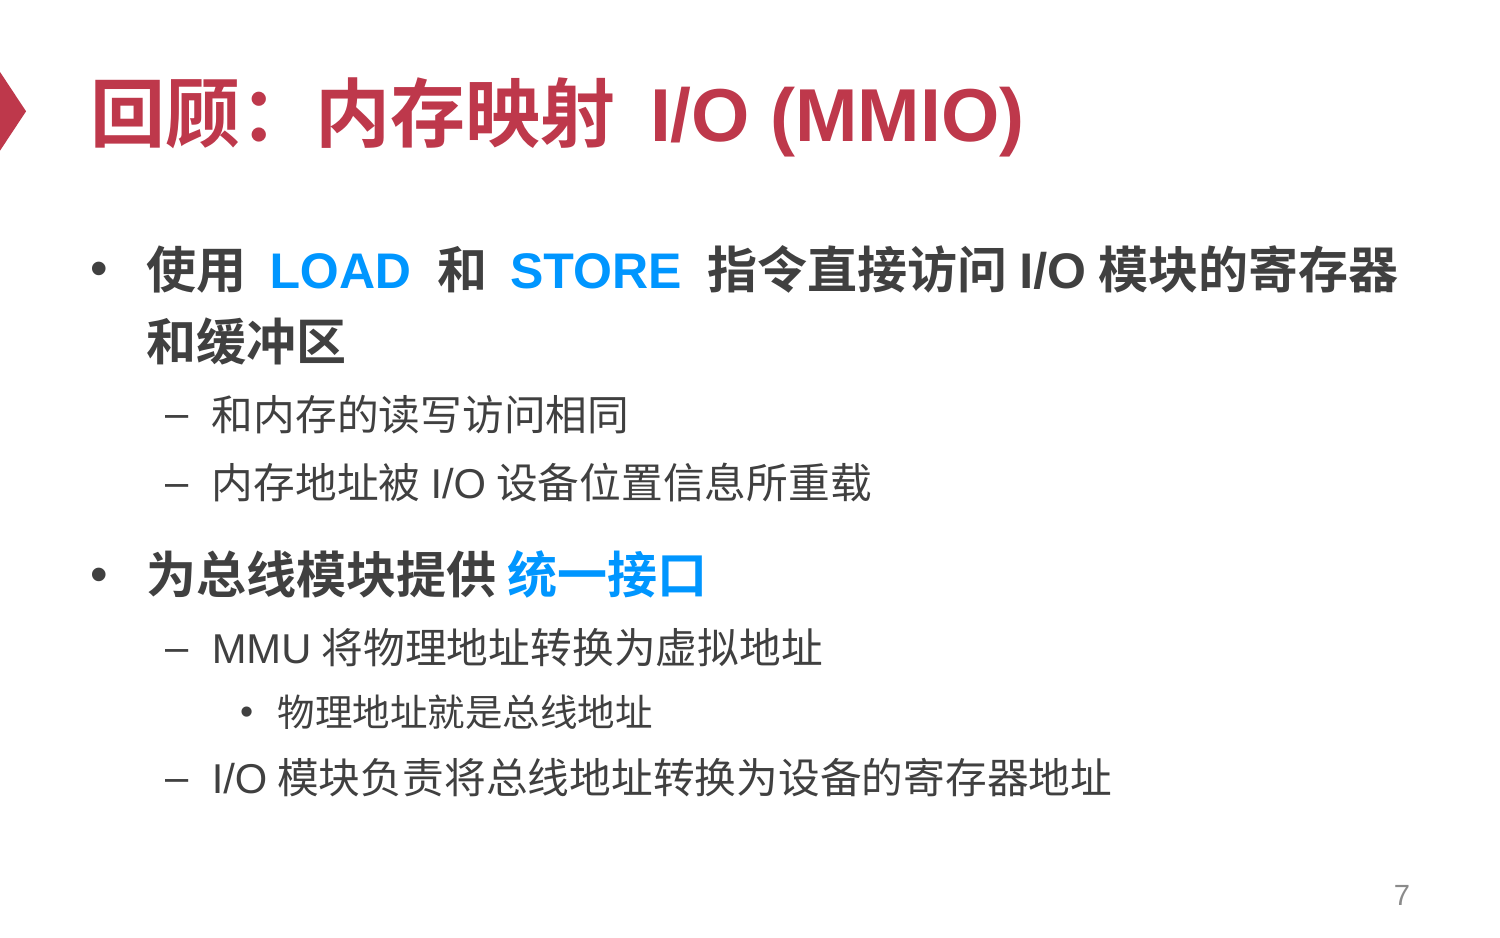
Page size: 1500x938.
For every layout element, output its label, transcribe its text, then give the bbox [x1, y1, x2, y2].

list 使用 LOAD 和 STORE 指令直接访问I/O模块的寄存器和缓冲区 和内存的读写访问相同 内存地址被I/O设备位置信息所重载 为总线模块提供 统一接口 MMU将物理地址转换为虚拟地址 物理地址就是总线地址 I/O模块负责将总线地址转换为设备的寄存器地址 [75, 218, 1425, 894]
title 回顾：内存映射 I/O (MMIO) [75, 37, 1425, 186]
slide_number 7 [1074, 868, 1425, 919]
